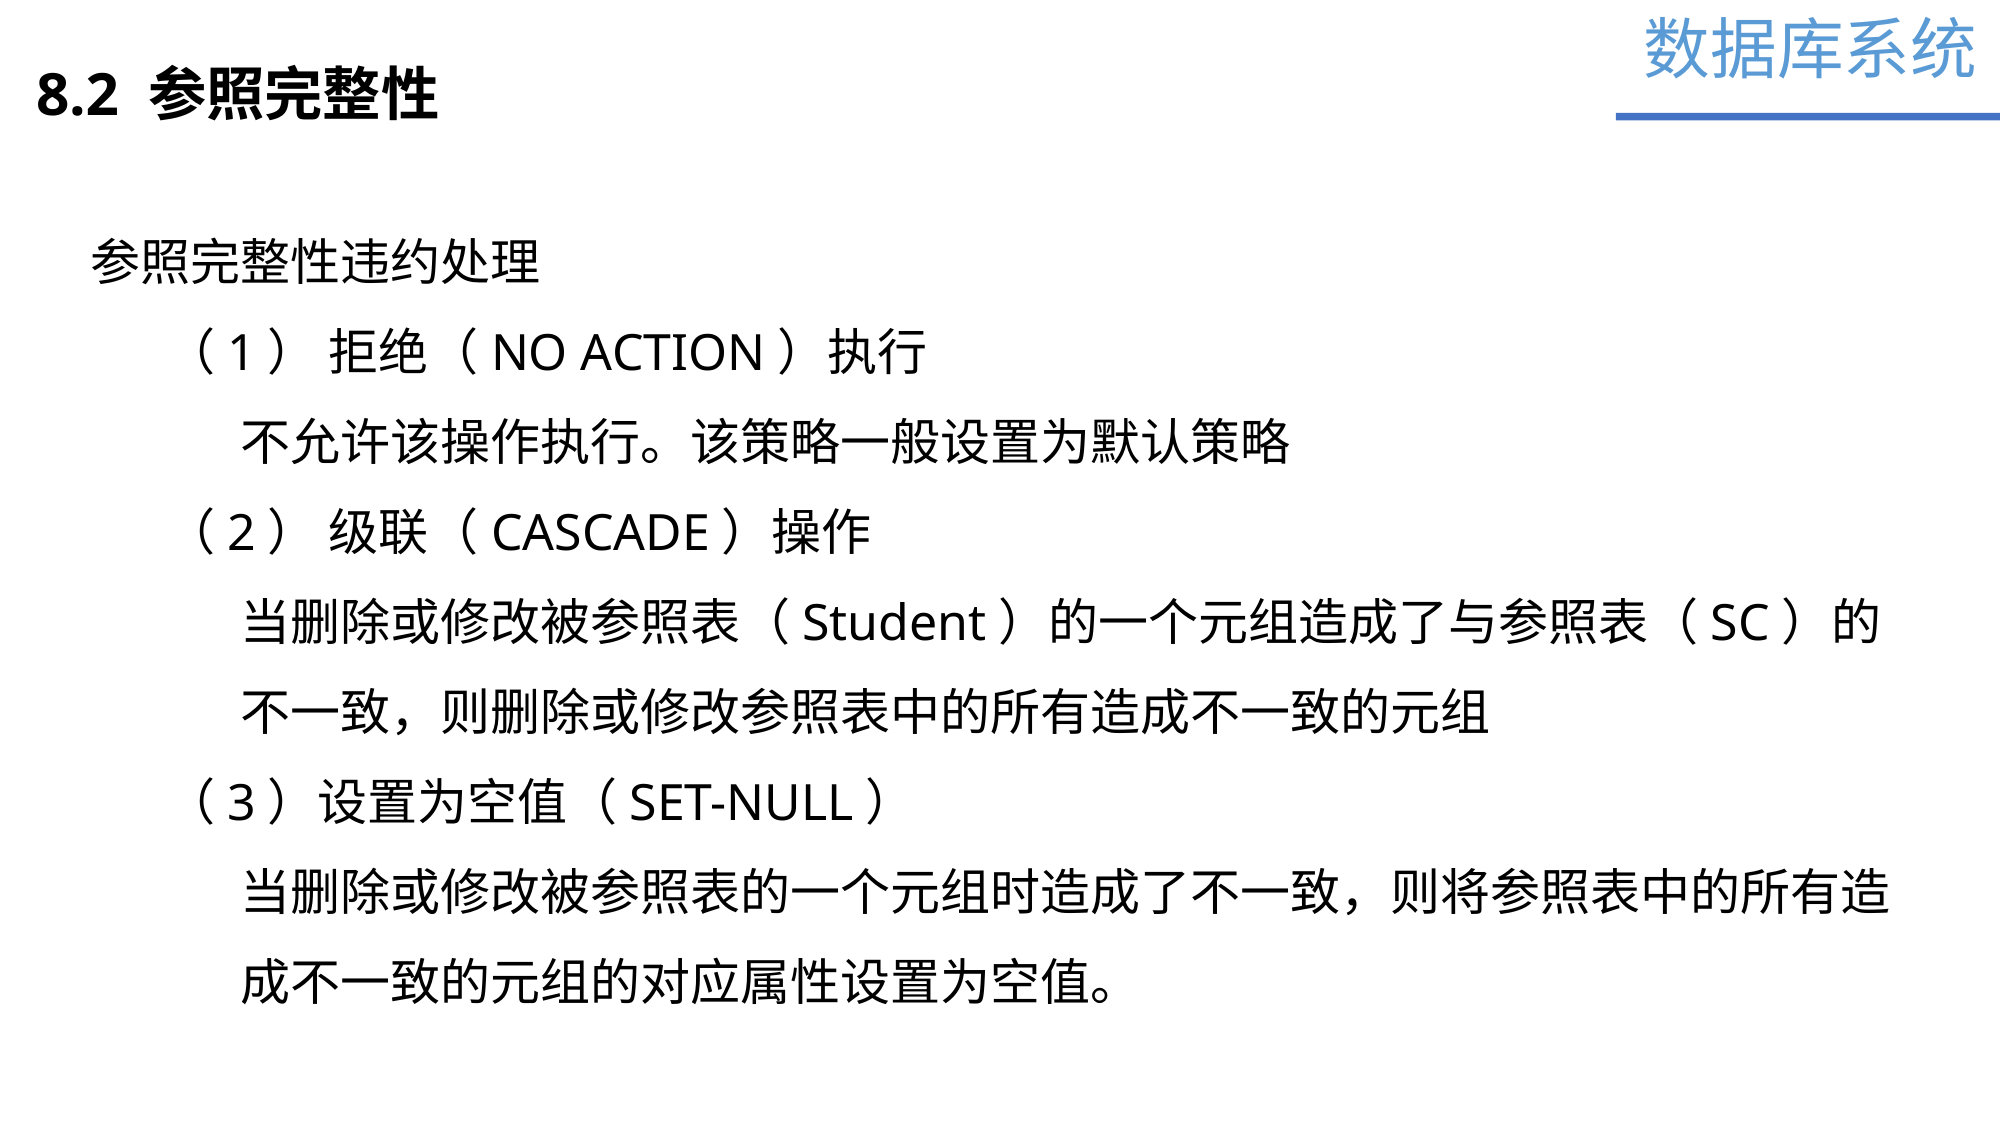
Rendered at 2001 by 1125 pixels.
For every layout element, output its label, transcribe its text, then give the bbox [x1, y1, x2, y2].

text_box [1615, 112, 2000, 121]
text_box 数据库系统 [1629, 0, 1993, 95]
text_box 参照完整性违约处理 （1） 拒绝（NO ACTION）执行 不允许该操作执行。该策略一般设置为默认策略 （2） 级联（CASCADE）操作 当删除或修改被参照表（Student）的一个元组造成了与参照表（SC）的不一致，则删除或修改参照表中的所有造成不一致的元组 （3）设置为空值（SET-NULL） 当删除或修改被参照表的一个元组时造成了不一致，则将参照表中的所有造成不一致的元组的对应属性设置为空值。 [75, 192, 1929, 1079]
text_box 8.2 参照完整性 [21, 49, 455, 135]
